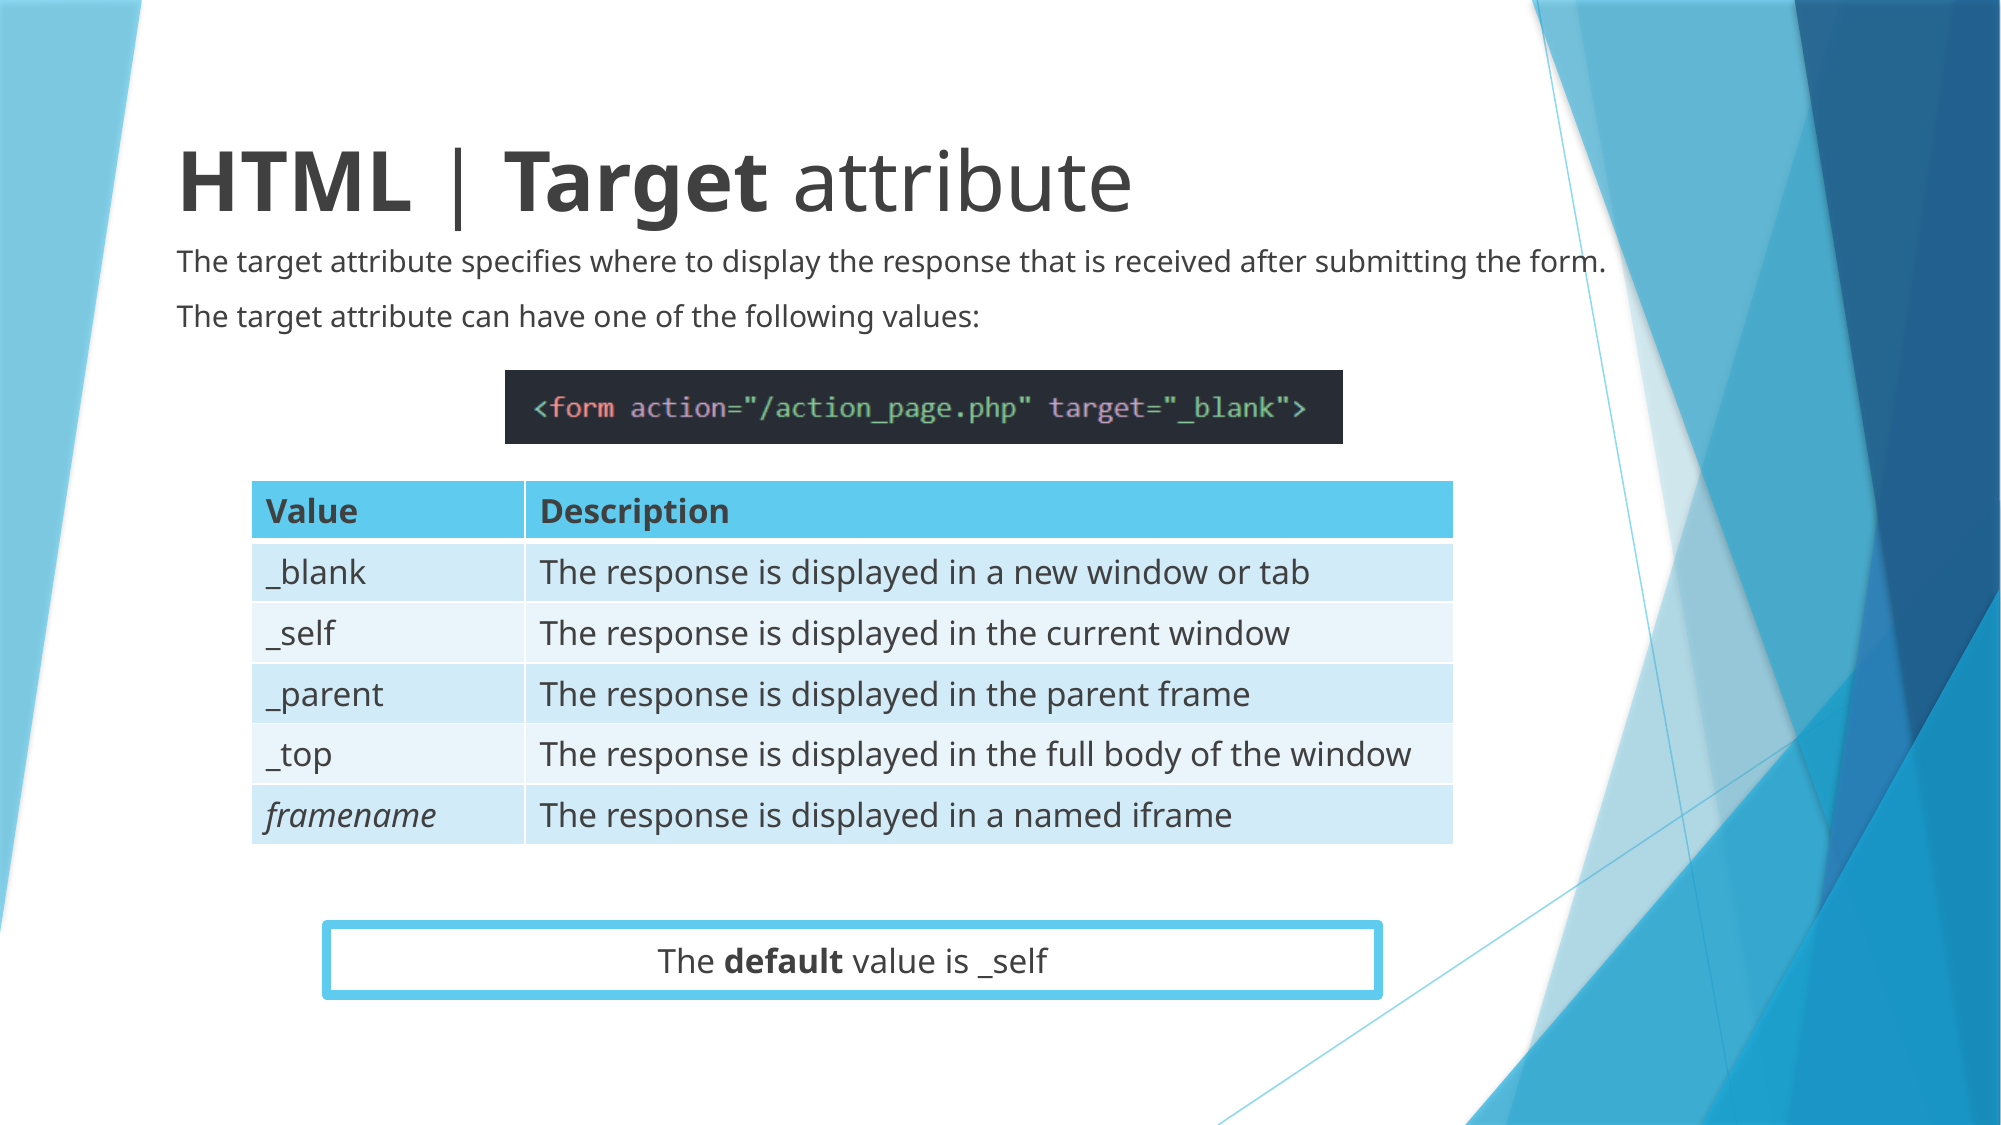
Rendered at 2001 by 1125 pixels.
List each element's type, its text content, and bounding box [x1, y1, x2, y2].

table_header Value [252, 481, 524, 538]
table_header Description [526, 481, 1453, 538]
table_cell The response is displayed in a named iframe [526, 785, 1453, 844]
text_box The default value is _self [326, 924, 1379, 995]
table_cell _blank [252, 544, 524, 601]
table_cell _self [252, 603, 524, 662]
table_cell The response is displayed in the full body of the window [526, 724, 1453, 783]
table_cell The response is displayed in a new window or tab [526, 544, 1453, 601]
table_cell The response is displayed in the parent frame [526, 664, 1453, 723]
text_box HTML | Target attribute [161, 76, 1544, 236]
picture [504, 369, 1344, 445]
subtitle The target attribute specifies where to display the response that is received after submitting the form. The target attribute can have one of the following values: [161, 235, 1687, 366]
table_cell _top [252, 724, 524, 783]
table_cell _parent [252, 664, 524, 723]
table_cell framename [252, 785, 524, 844]
table_cell The response is displayed in the current window [526, 603, 1453, 662]
